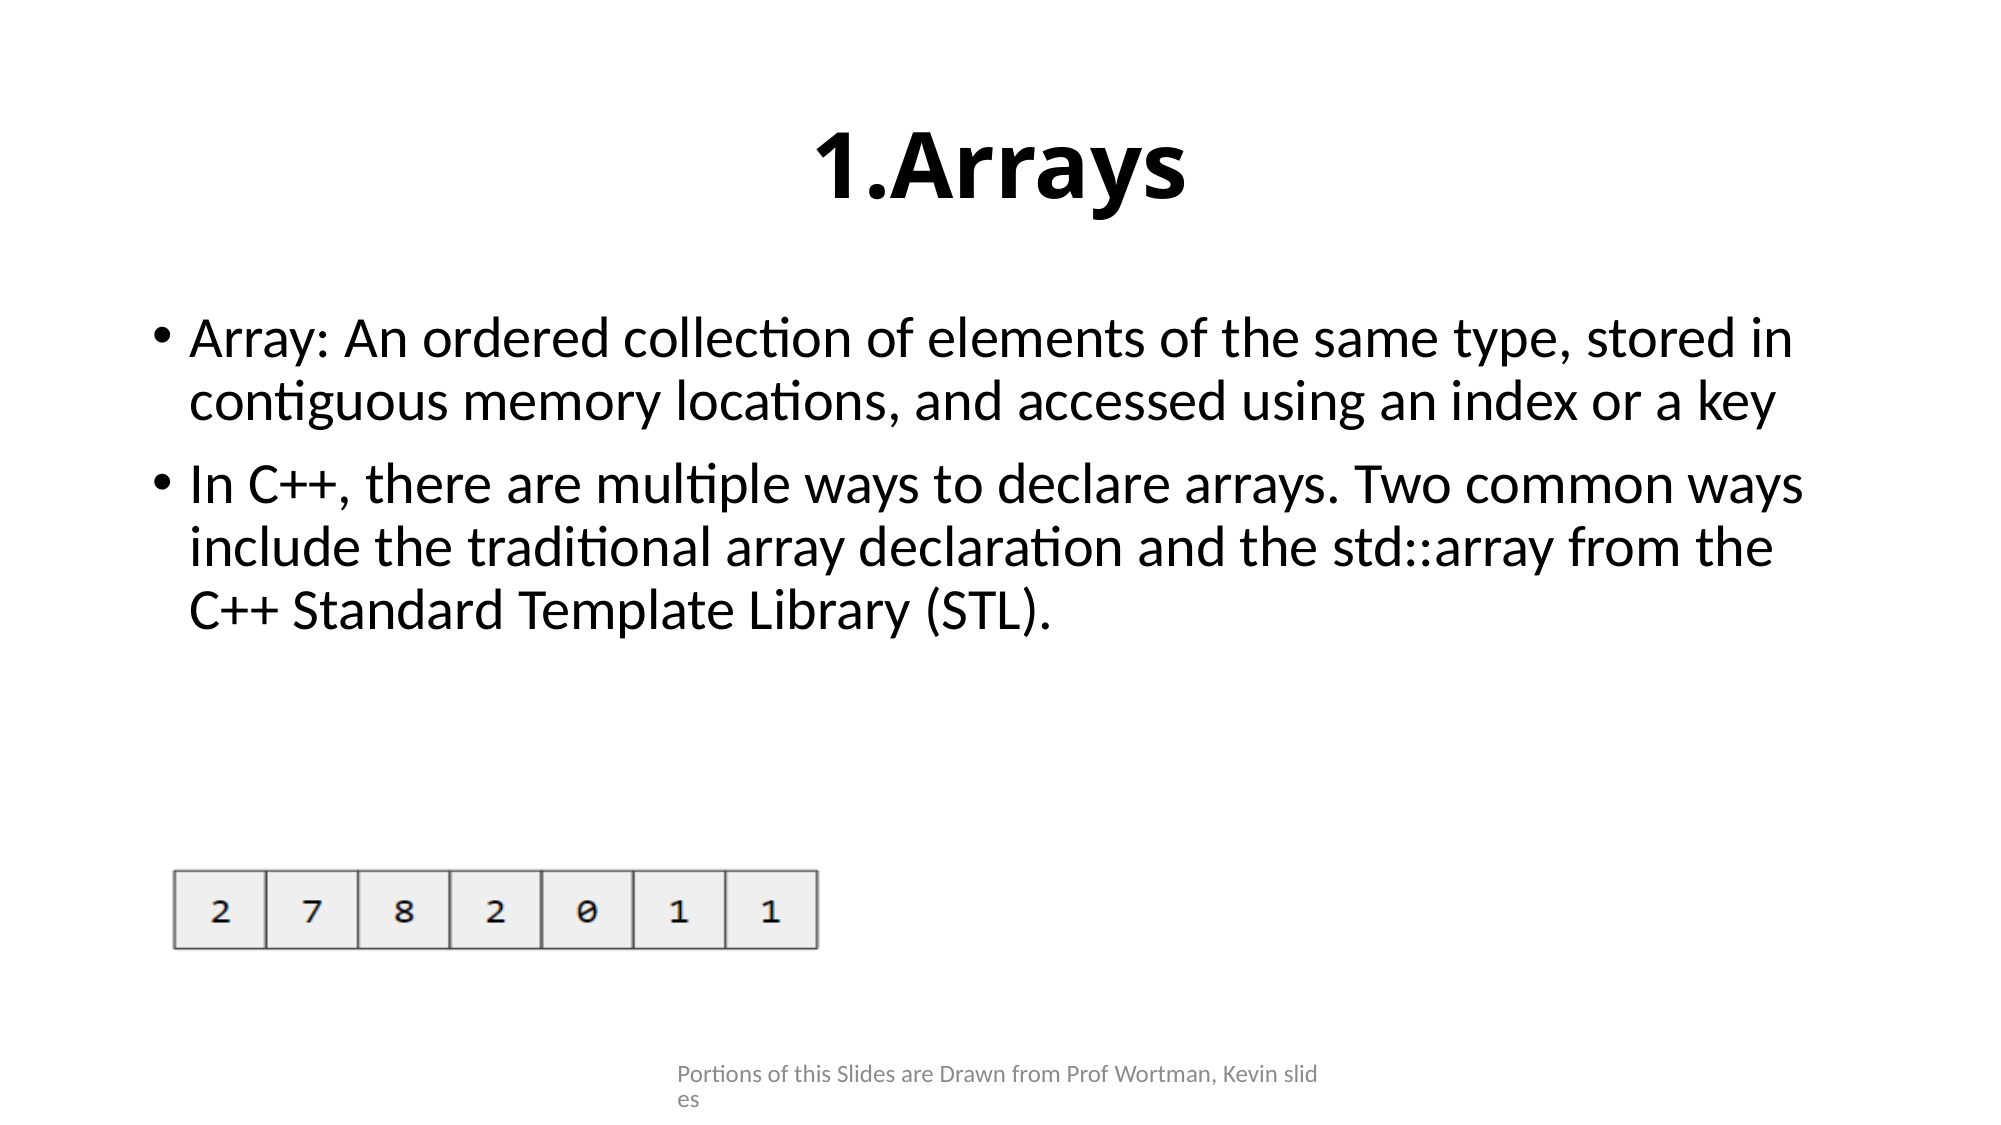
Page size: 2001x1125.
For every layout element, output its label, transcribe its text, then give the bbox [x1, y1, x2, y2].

title 1.Arrays [137, 59, 1863, 278]
list Array: An ordered collection of elements of the same type, stored in contiguous memory locations, and accessed using an index or a key In C++, there are multiple ways to declare arrays. Two common ways include the traditional array declaration and the std::array from the C++ Standard Template Library (STL). [137, 299, 1863, 1014]
footer Portions of this Slides are Drawn from Prof Wortman, Kevin slides [662, 1042, 1338, 1103]
picture [143, 839, 857, 975]
